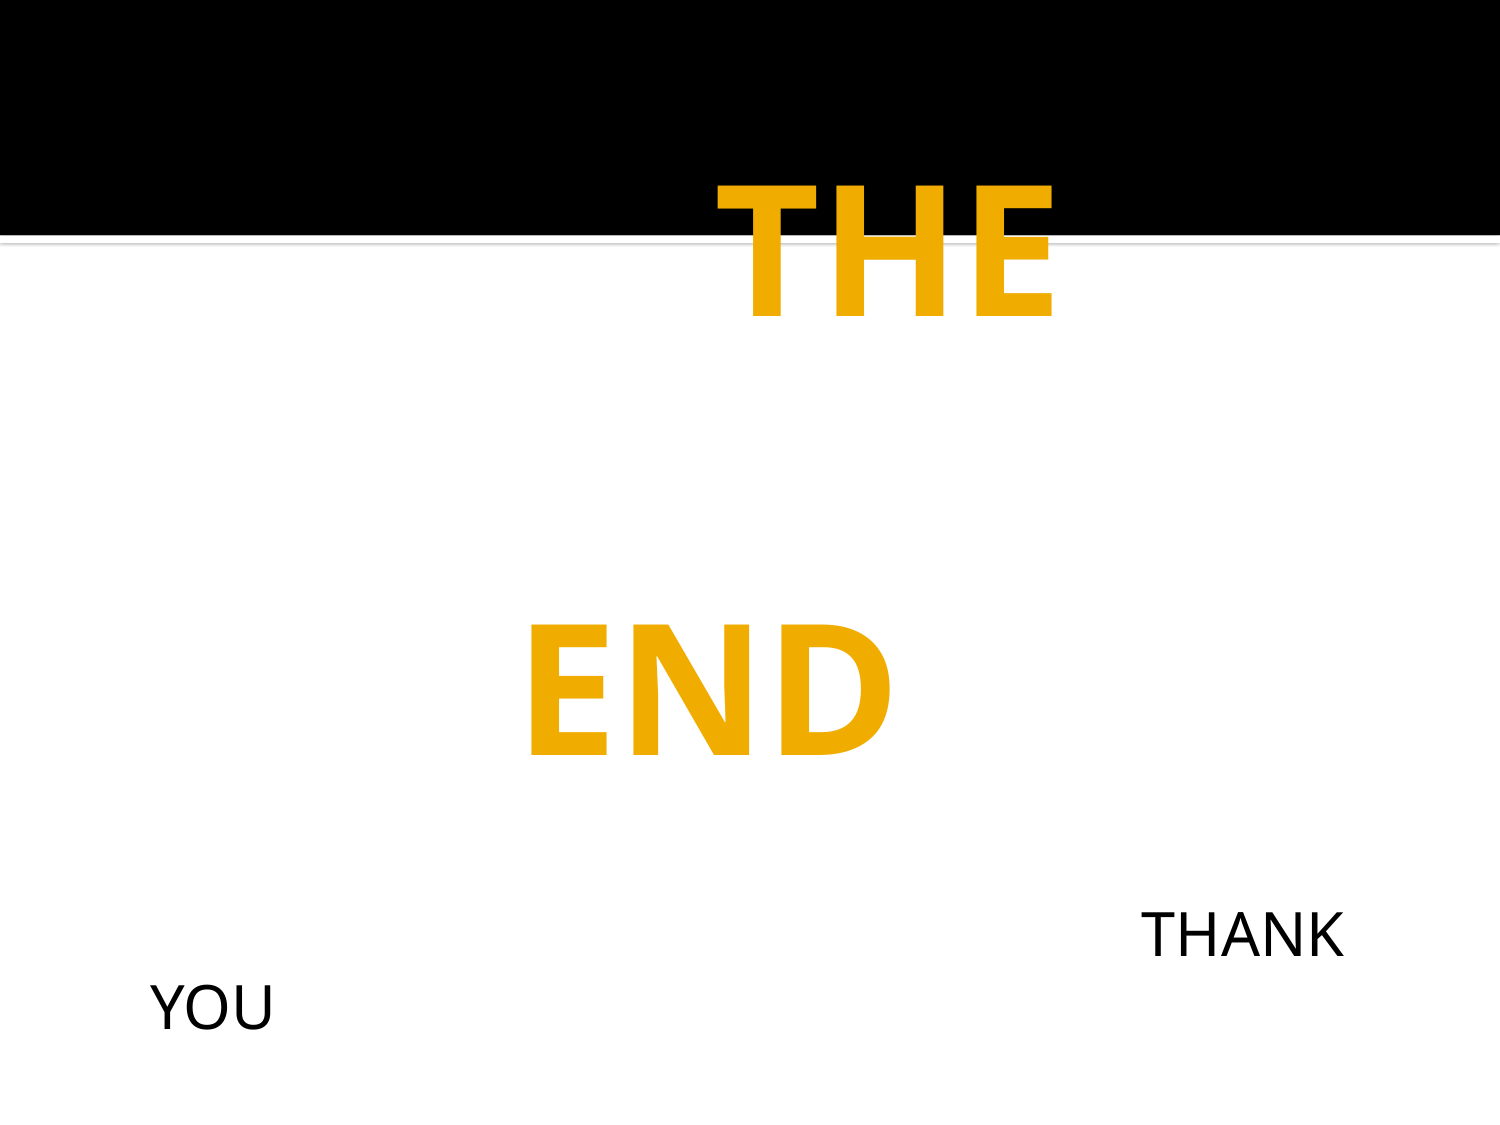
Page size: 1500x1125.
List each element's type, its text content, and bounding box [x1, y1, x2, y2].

title THE END [500, 125, 1438, 800]
list THANK YOU [75, 291, 1425, 1050]
